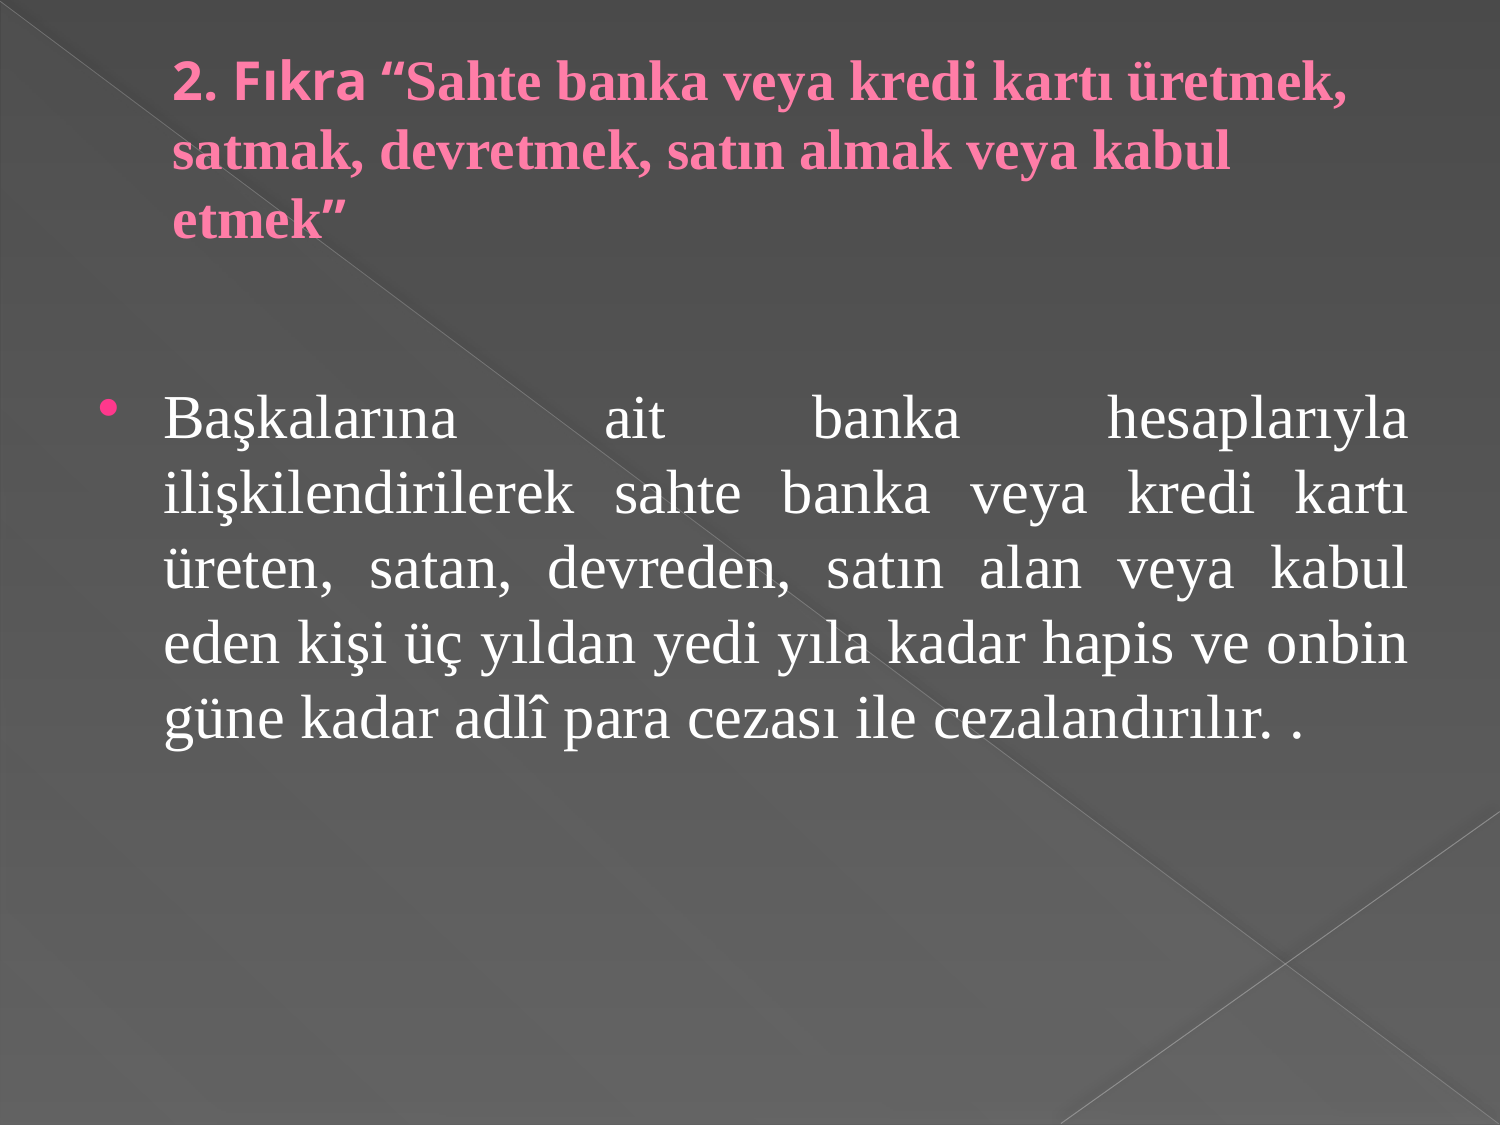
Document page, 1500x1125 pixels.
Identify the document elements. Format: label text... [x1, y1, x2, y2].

title 2. Fıkra “Sahte banka veya kredi kartı üretmek, satmak, devretmek, satın almak veya kabul etmek” [82, 35, 1432, 258]
list Başkalarına ait banka hesaplarıyla ilişkilendirilerek sahte banka veya kredi kartı üreten, satan, devreden, satın alan veya kabul eden kişi üç yıldan yedi yıla kadar hapis ve onbin güne kadar adlî para cezası ile cezalandırılır. . [75, 281, 1425, 1059]
